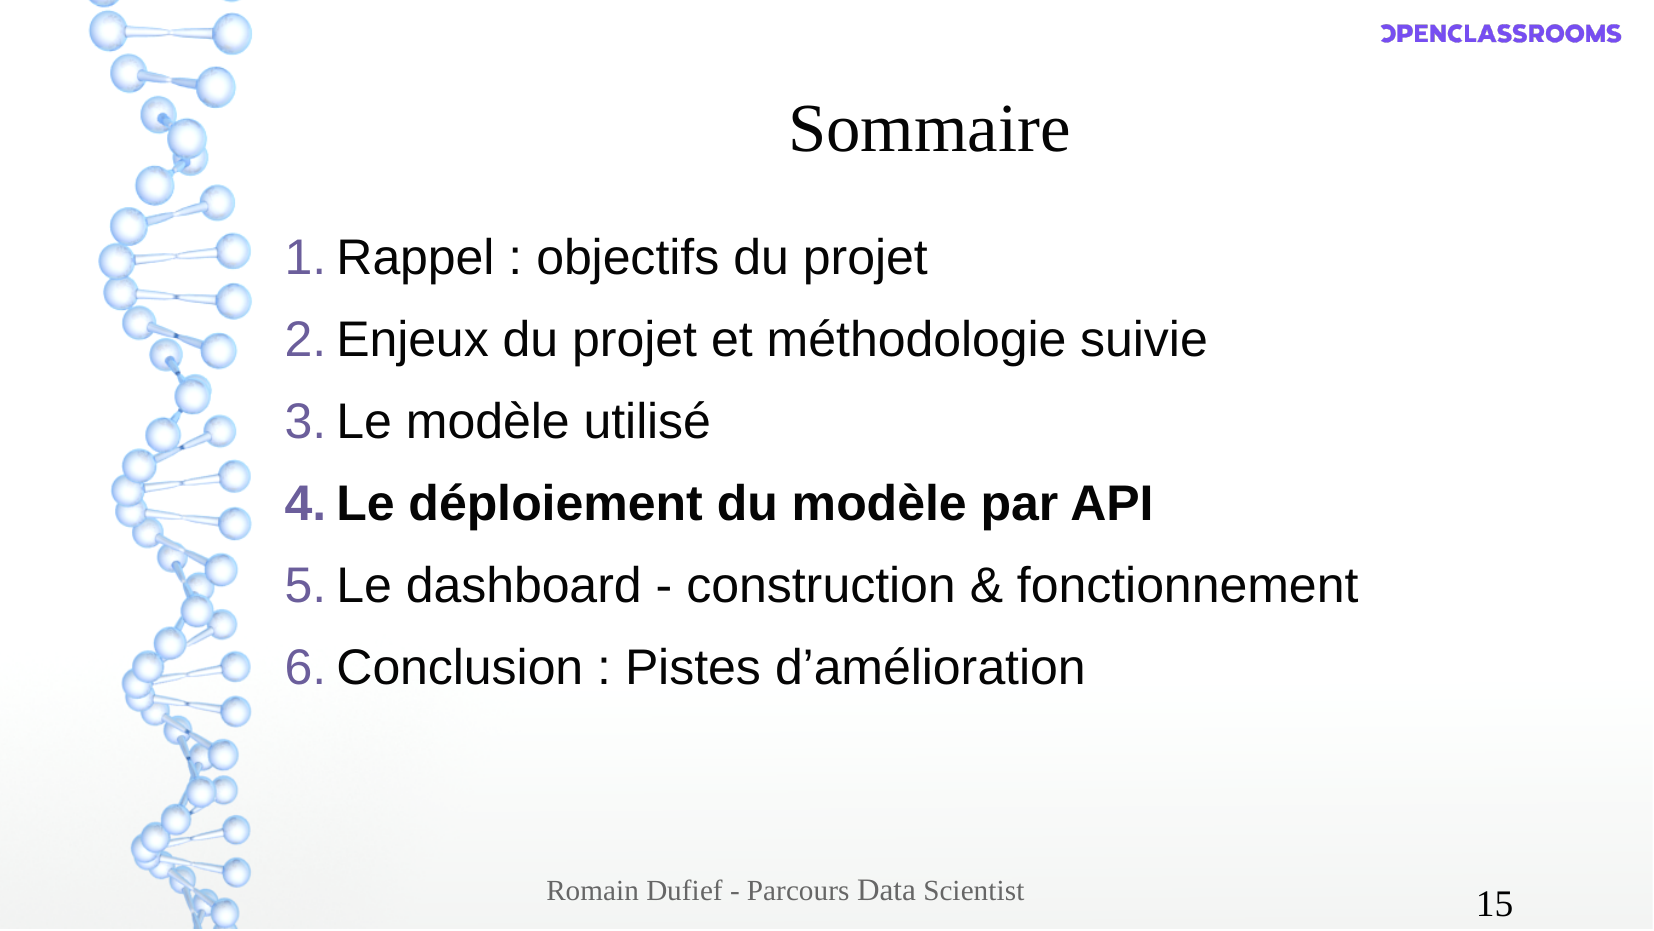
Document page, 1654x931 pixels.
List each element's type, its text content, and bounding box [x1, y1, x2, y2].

text_box Rappel : objectifs du projet Enjeux du projet et méthodologie suivie Le modèle utilisé Le déploiement du modèle par API Le dashboard - construction & fonctionnement Conclusion : Pistes d’amélioration [265, 224, 1594, 763]
picture [0, 0, 1653, 929]
text_box Sommaire [265, 47, 1594, 200]
